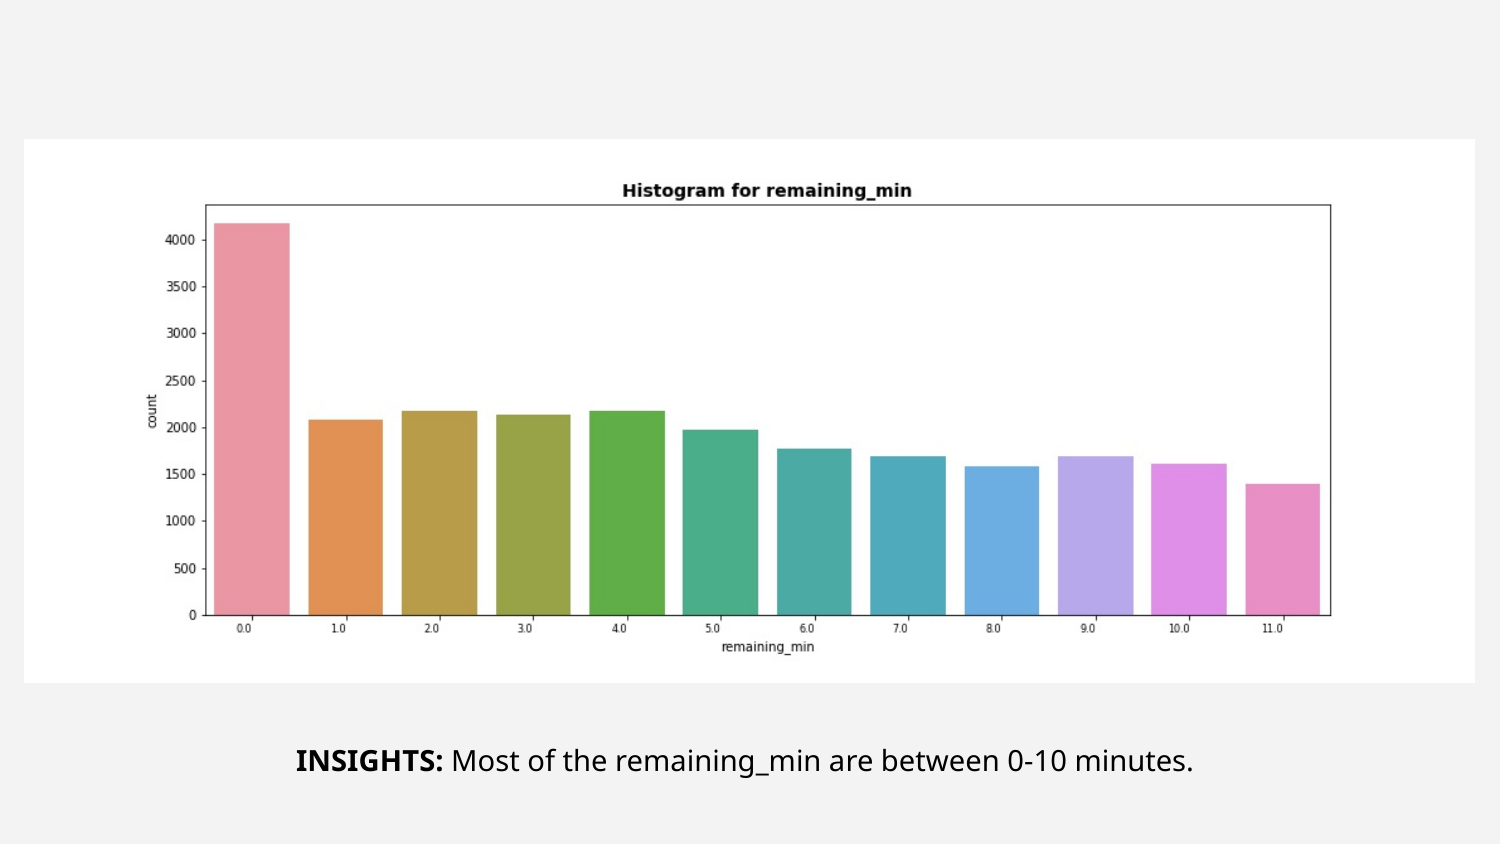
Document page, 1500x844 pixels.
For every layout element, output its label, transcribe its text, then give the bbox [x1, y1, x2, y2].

text_box INSIGHTS: Most of the remaining_min are between 0-10 minutes. [63, 727, 1428, 807]
picture [24, 138, 1476, 684]
